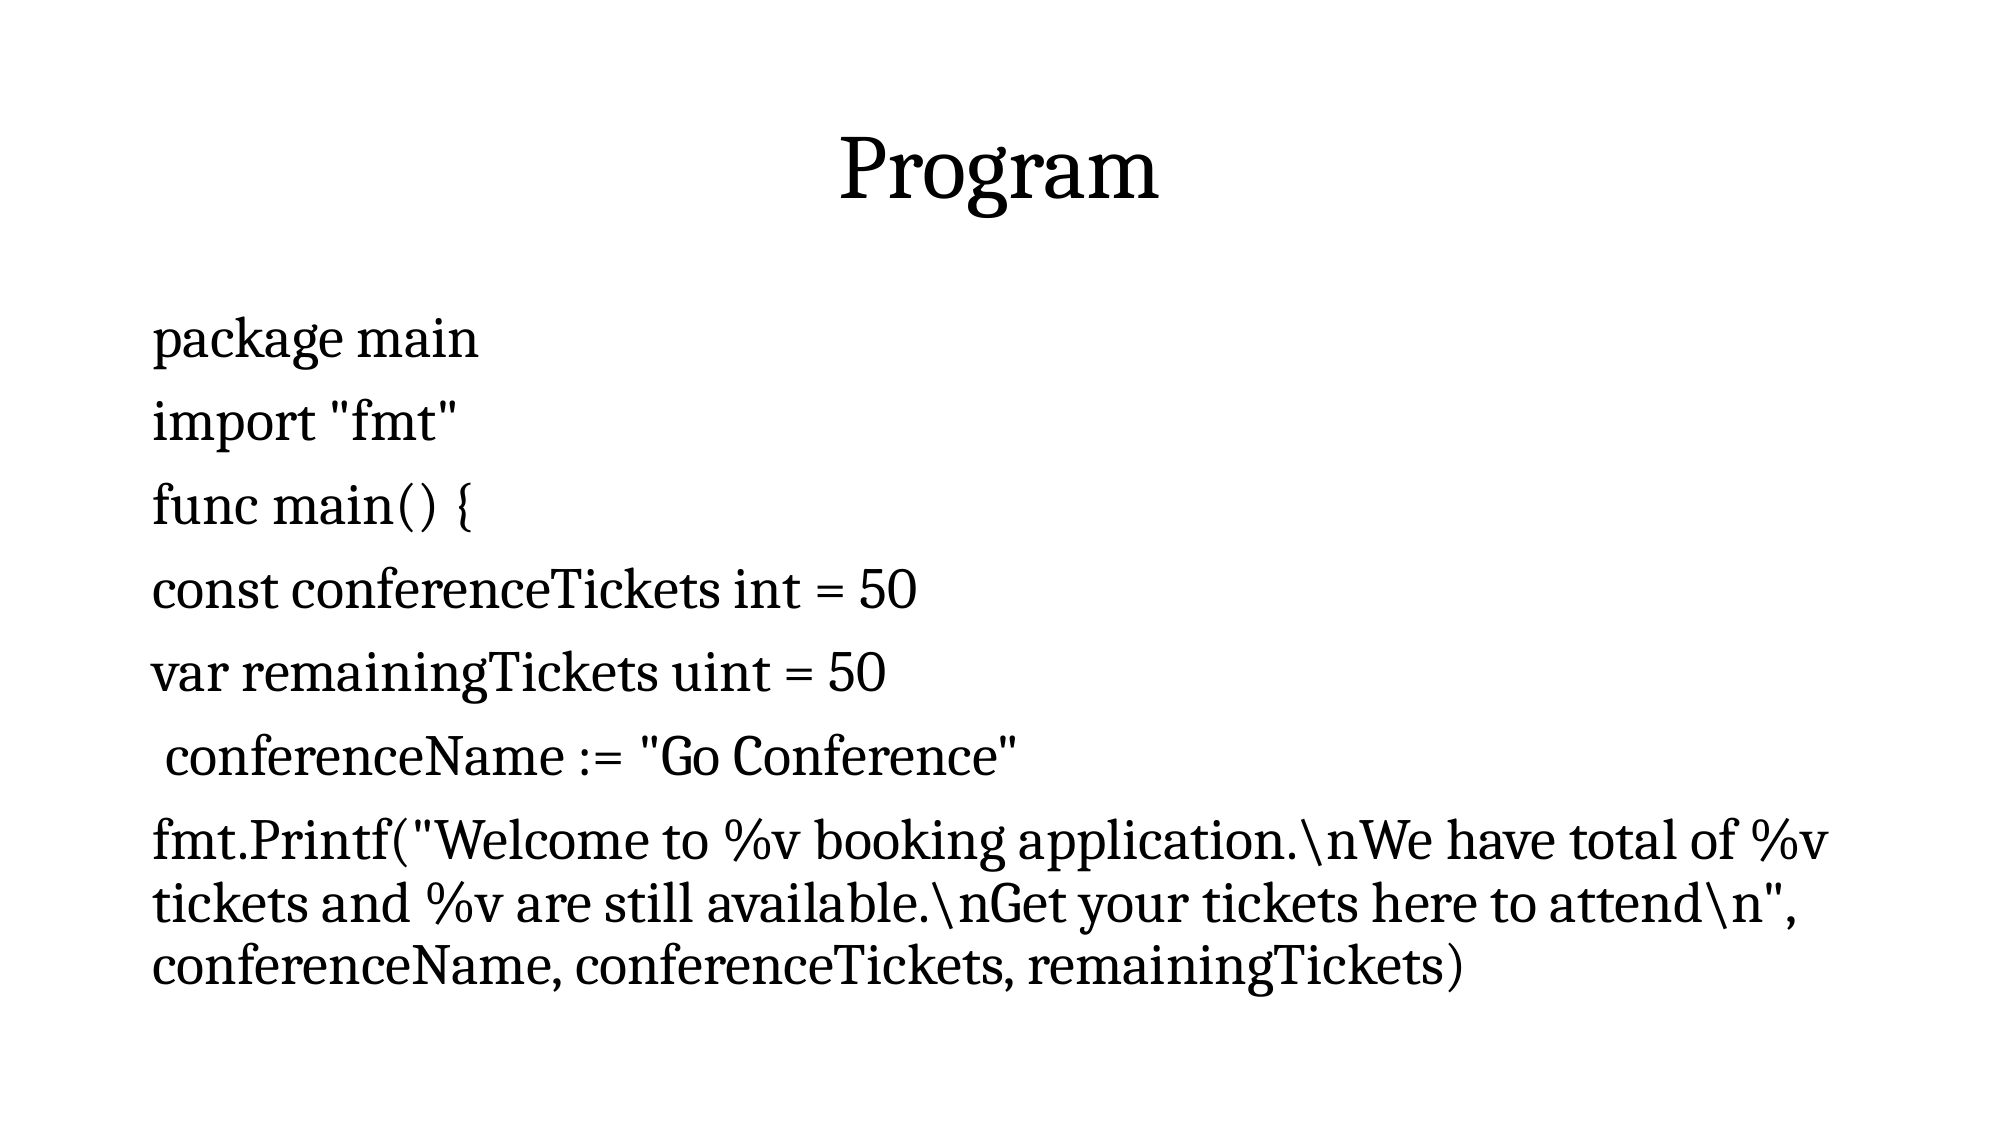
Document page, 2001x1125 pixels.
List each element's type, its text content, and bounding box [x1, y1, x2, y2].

list package main import "fmt" func main() { const conferenceTickets int = 50 var remainingTickets uint = 50 conferenceName := "Go Conference" fmt.Printf("Welcome to %v booking application.\nWe have total of %v tickets and %v are still available.\nGet your tickets here to attend\n", conferenceName, conferenceTickets, remainingTickets) [137, 299, 1863, 1014]
title Program [137, 59, 1863, 278]
